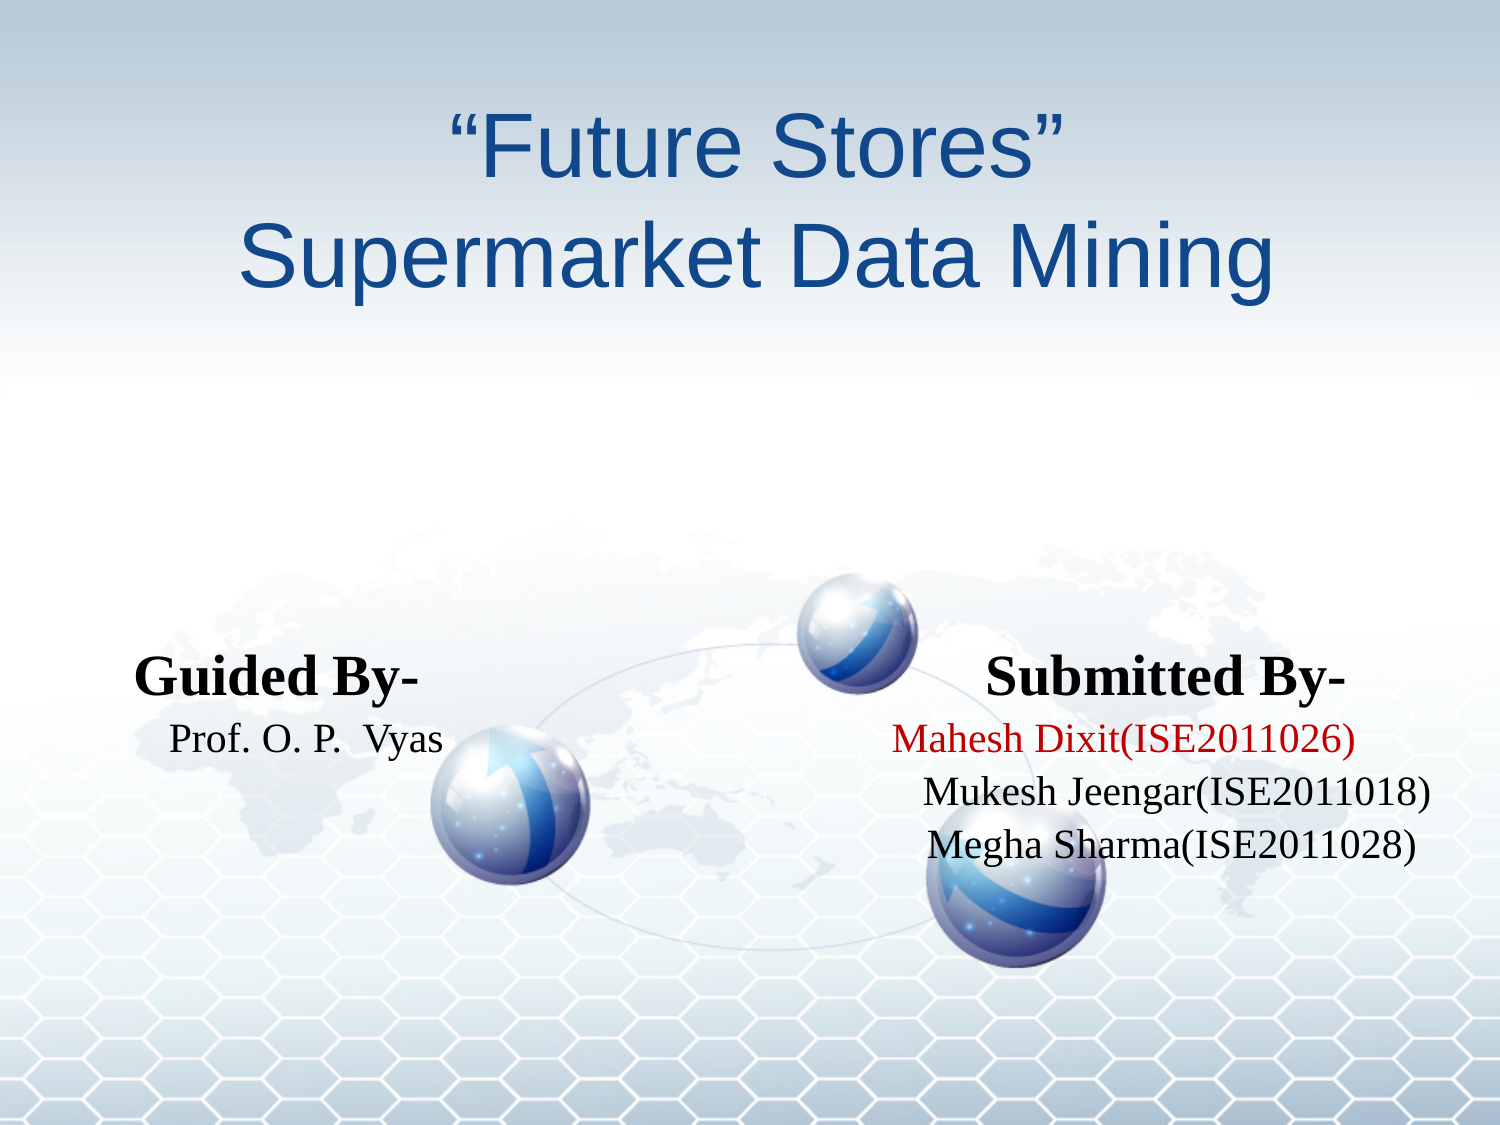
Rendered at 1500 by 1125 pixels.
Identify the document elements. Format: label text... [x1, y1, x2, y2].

title “Future Stores” Supermarket Data Mining [150, 75, 1366, 317]
picture [0, 0, 1500, 1125]
subtitle Guided By- Submitted By- Prof. O. P. Vyas Mahesh Dixit(ISE2011026) Mukesh Jeengar(ISE2011018) Megha Sharma(ISE2011028) [62, 637, 1463, 938]
